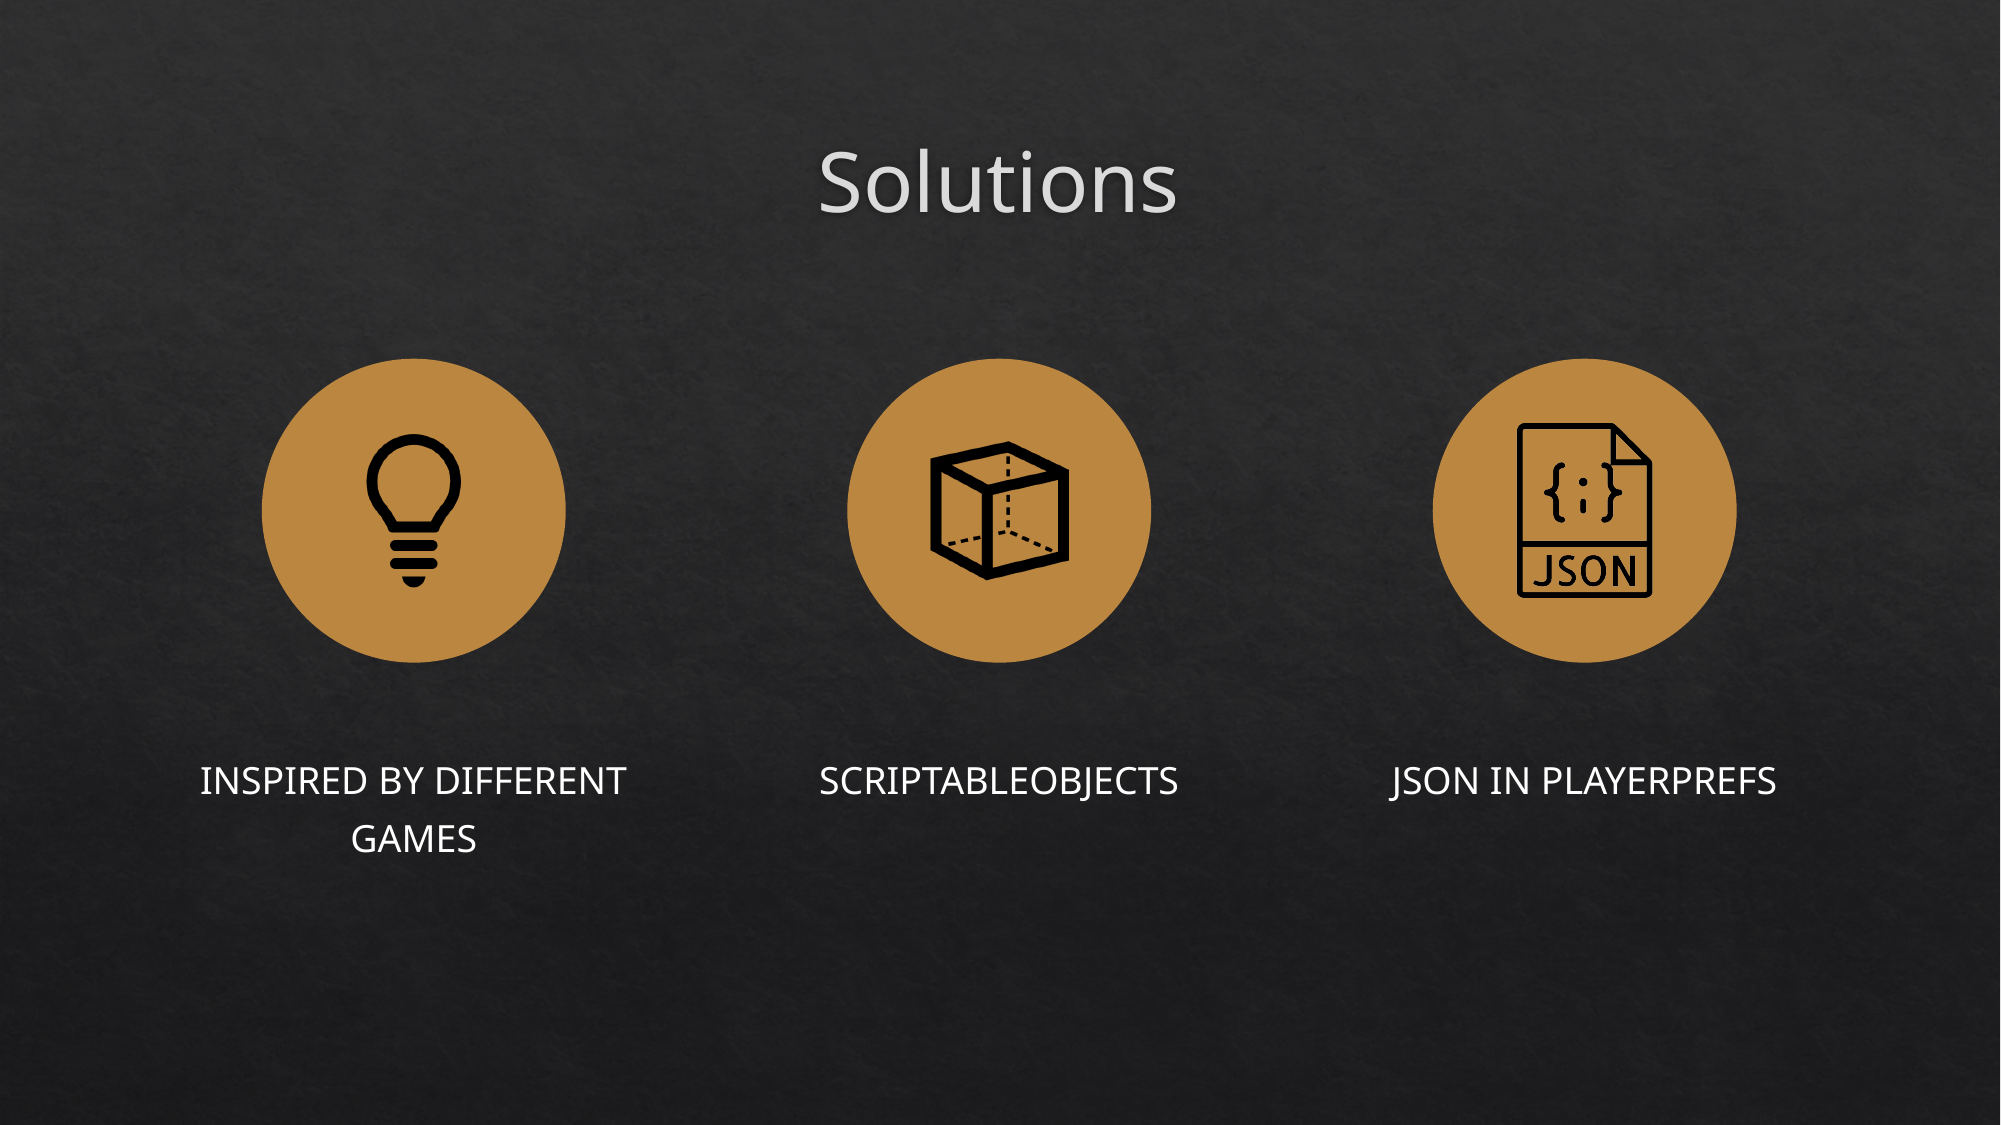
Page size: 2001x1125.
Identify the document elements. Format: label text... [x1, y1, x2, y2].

title Solutions [149, 99, 1849, 260]
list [149, 283, 1849, 951]
